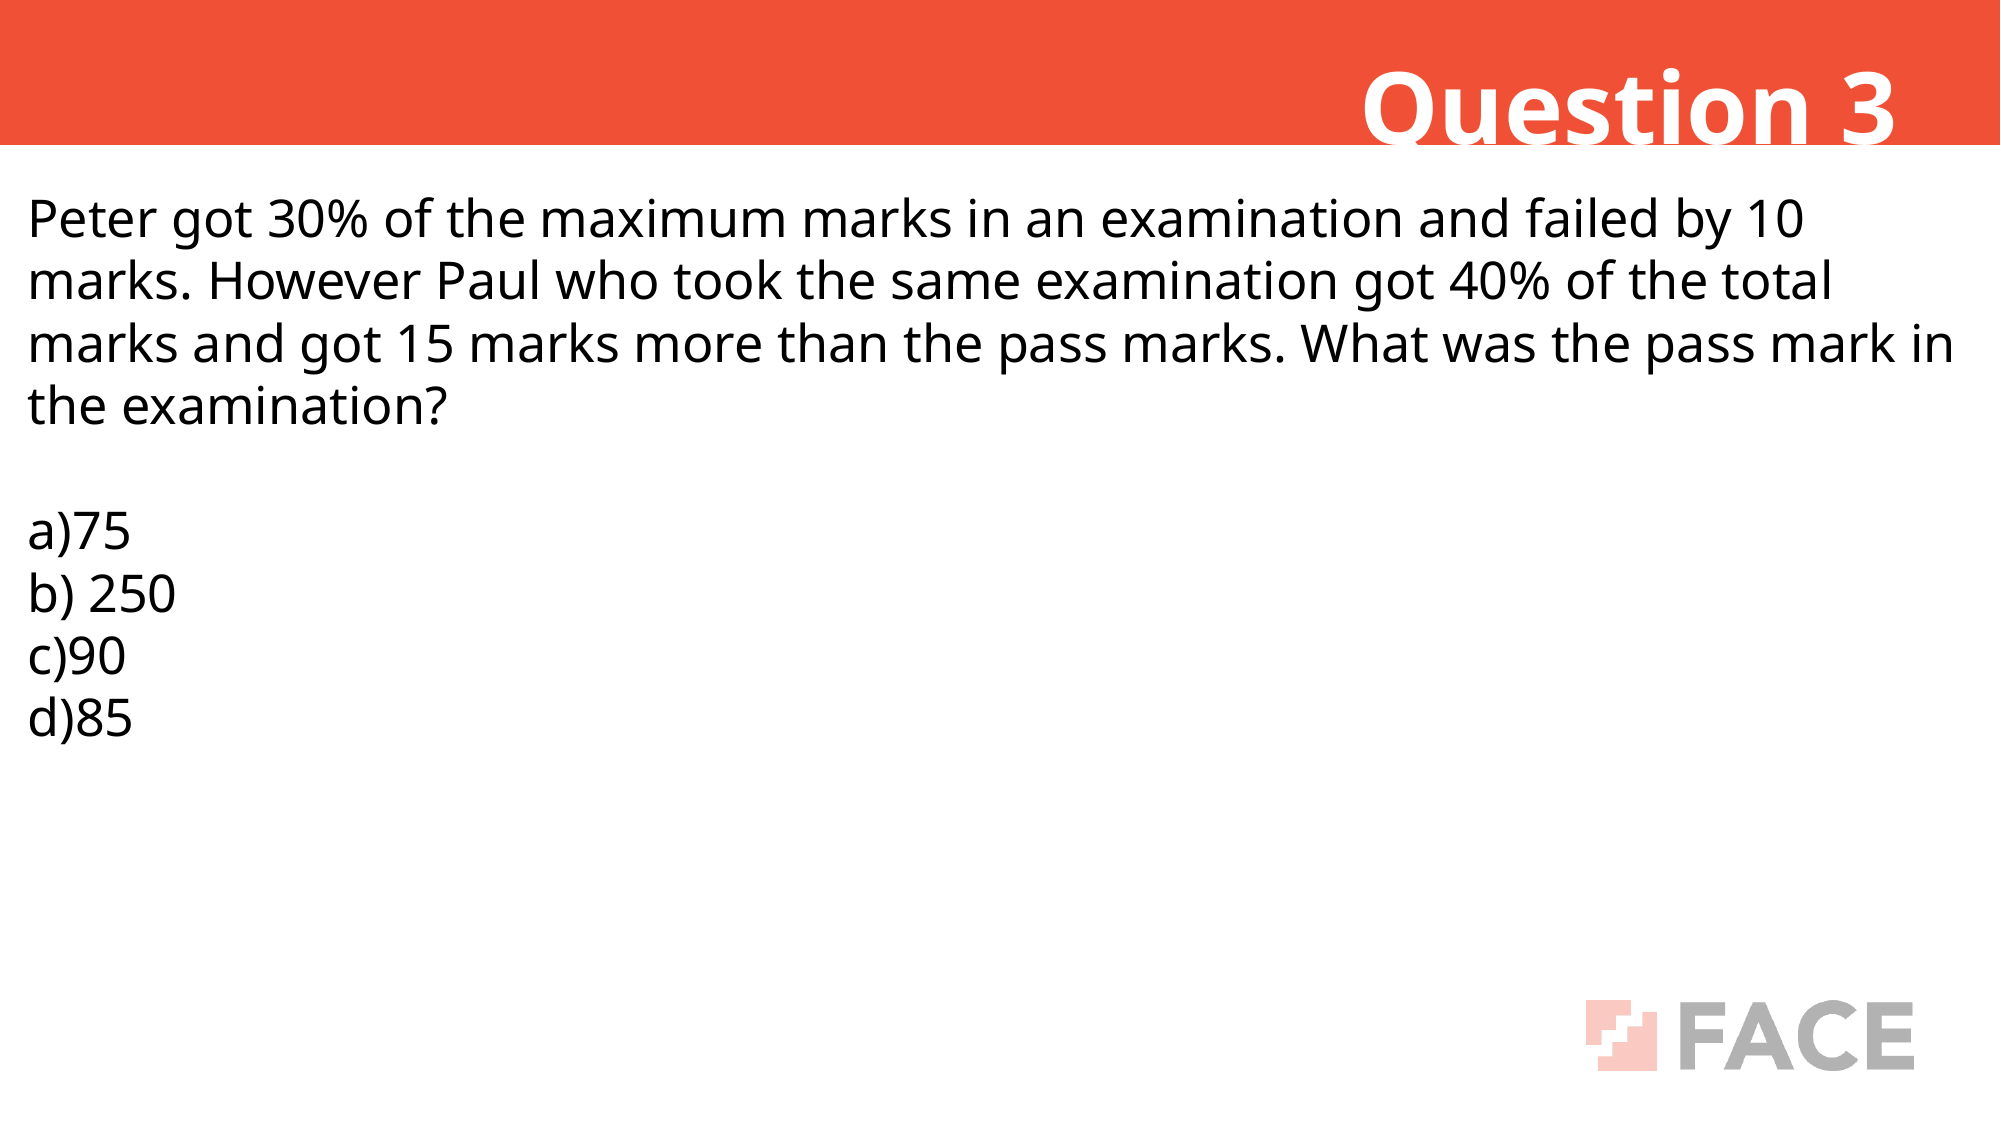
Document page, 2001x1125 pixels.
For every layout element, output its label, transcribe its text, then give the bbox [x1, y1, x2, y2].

title Peter got 30% of the maximum marks in an examination and failed by 10 marks. However Paul who took the same examination got 40% of the total marks and got 15 marks more than the pass marks. What was the pass mark in the examination? a)75 b) 250 c)90 d)85 [12, 147, 2000, 850]
text_box Question 3 [638, 37, 1914, 173]
text_box [0, 0, 2000, 147]
picture [1586, 1000, 1914, 1072]
